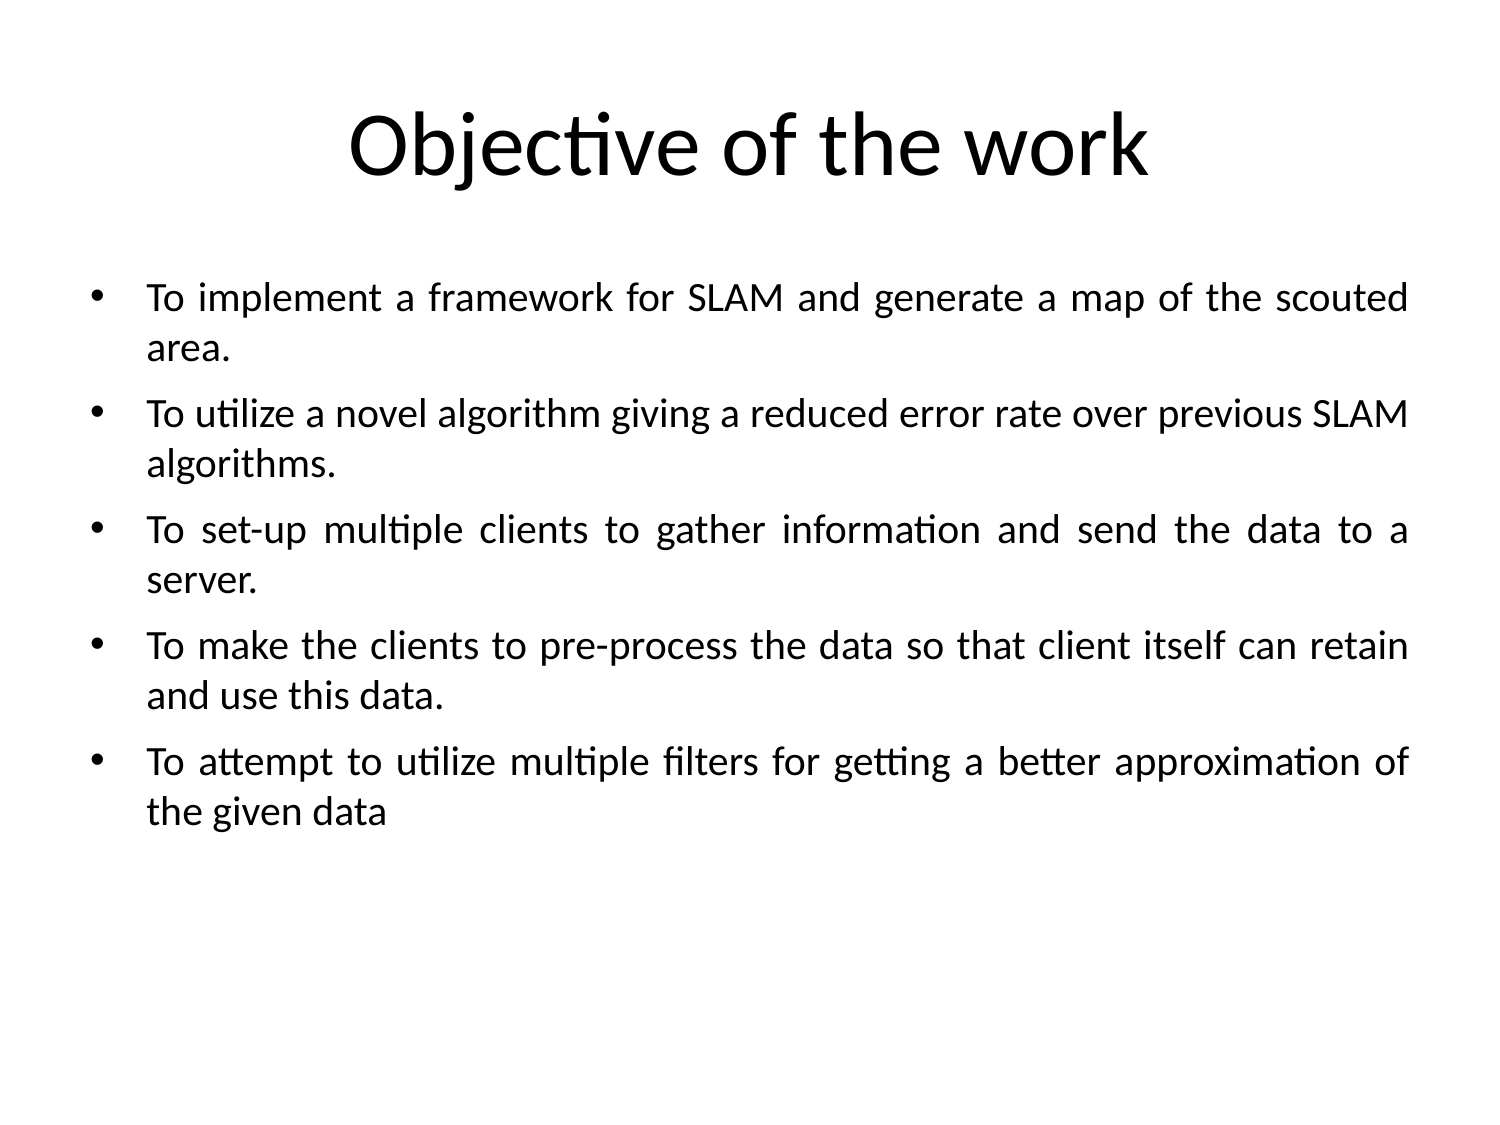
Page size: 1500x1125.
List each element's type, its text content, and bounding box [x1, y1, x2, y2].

title Objective of the work [75, 45, 1425, 233]
list To implement a framework for SLAM and generate a map of the scouted area. To utilize a novel algorithm giving a reduced error rate over previous SLAM algorithms. To set-up multiple clients to gather information and send the data to a server. To make the clients to pre-process the data so that client itself can retain and use this data. To attempt to utilize multiple filters for getting a better approximation of the given data [75, 262, 1425, 1005]
